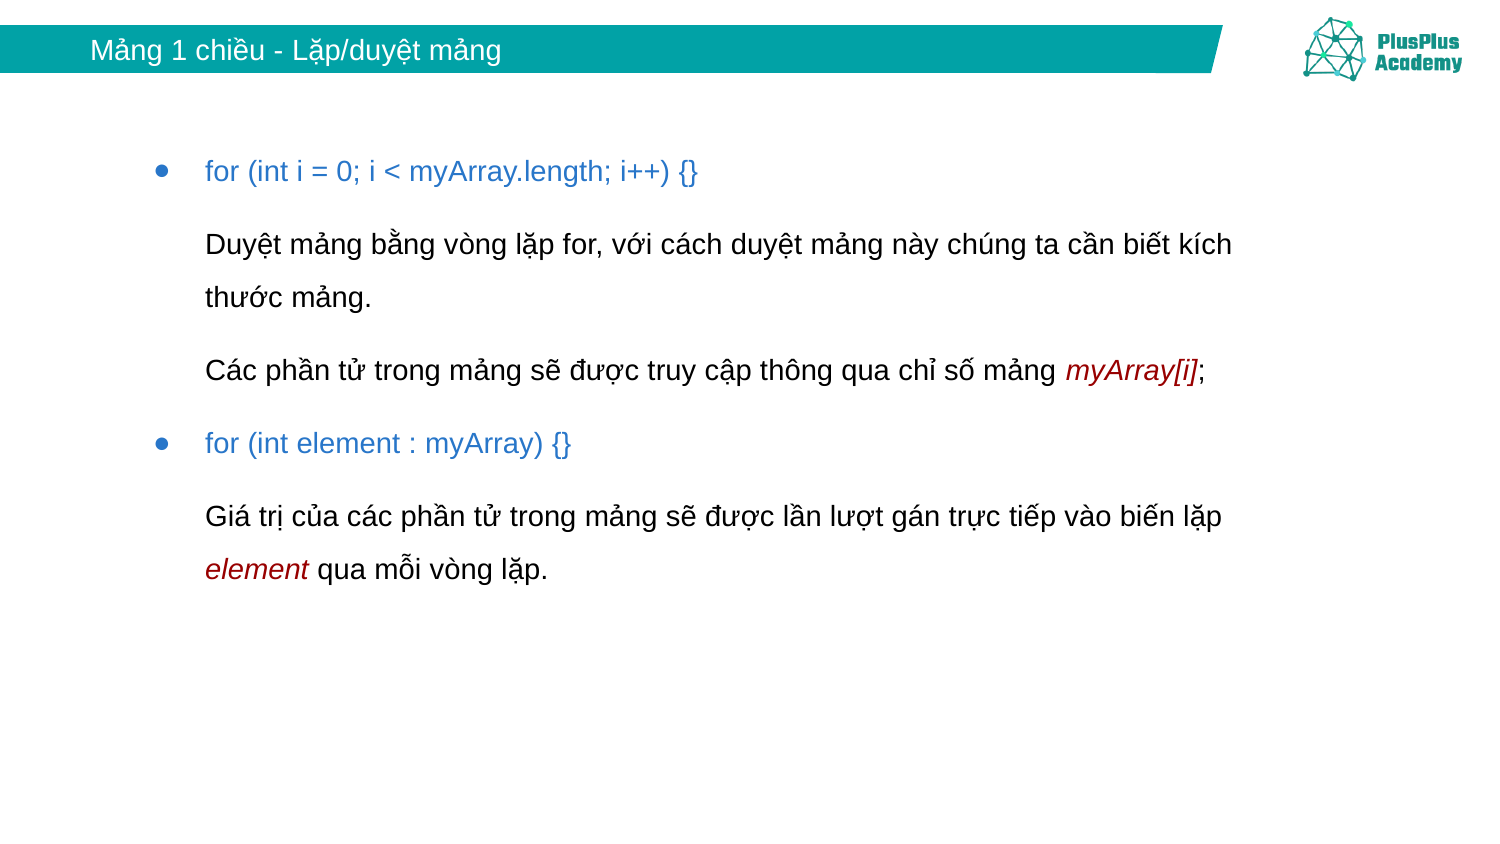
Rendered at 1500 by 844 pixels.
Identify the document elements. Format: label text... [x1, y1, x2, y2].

text_box for (int i = 0; i < myArray.length; i++) {} Duyệt mảng bằng vòng lặp for, với cách duyệt mảng này chúng ta cần biết kích thước mảng. Các phần tử trong mảng sẽ được truy cập thông qua chỉ số mảng myArray[i]; for (int element : myArray) {} Giá trị của các phần tử trong mảng sẽ được lần lượt gán trực tiếp vào biến lặp element qua mỗi vòng lặp. [115, 119, 1318, 729]
text_box [1155, 25, 1223, 74]
picture [1294, 12, 1469, 87]
text_box Mảng 1 chiều - Lặp/duyệt mảng [0, 25, 1167, 73]
